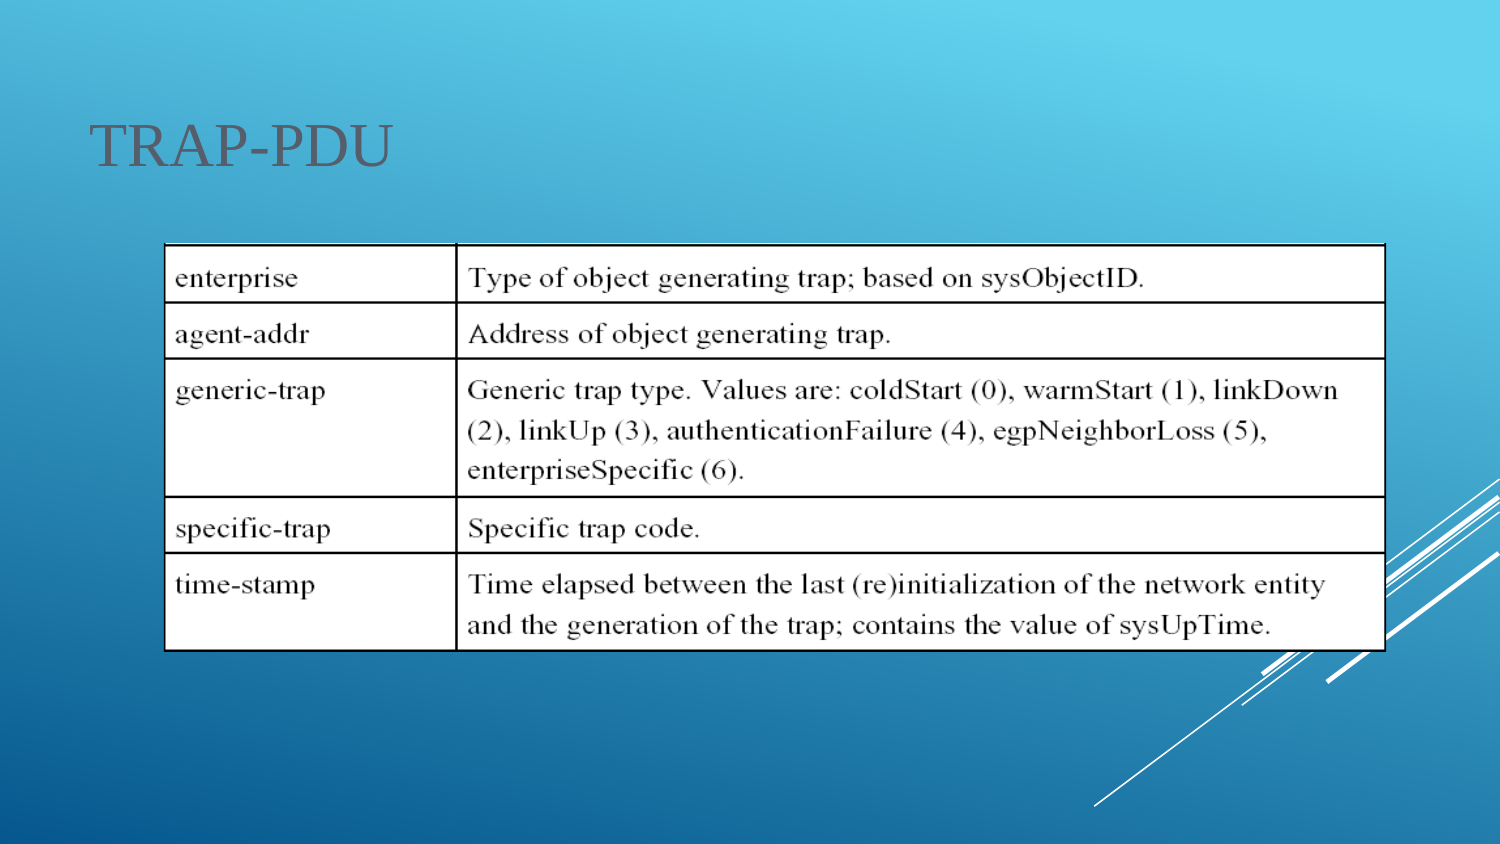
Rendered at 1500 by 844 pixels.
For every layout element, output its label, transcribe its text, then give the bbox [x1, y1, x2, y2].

title TRAP-PDU [87, 110, 428, 171]
text_box [163, 243, 1387, 652]
